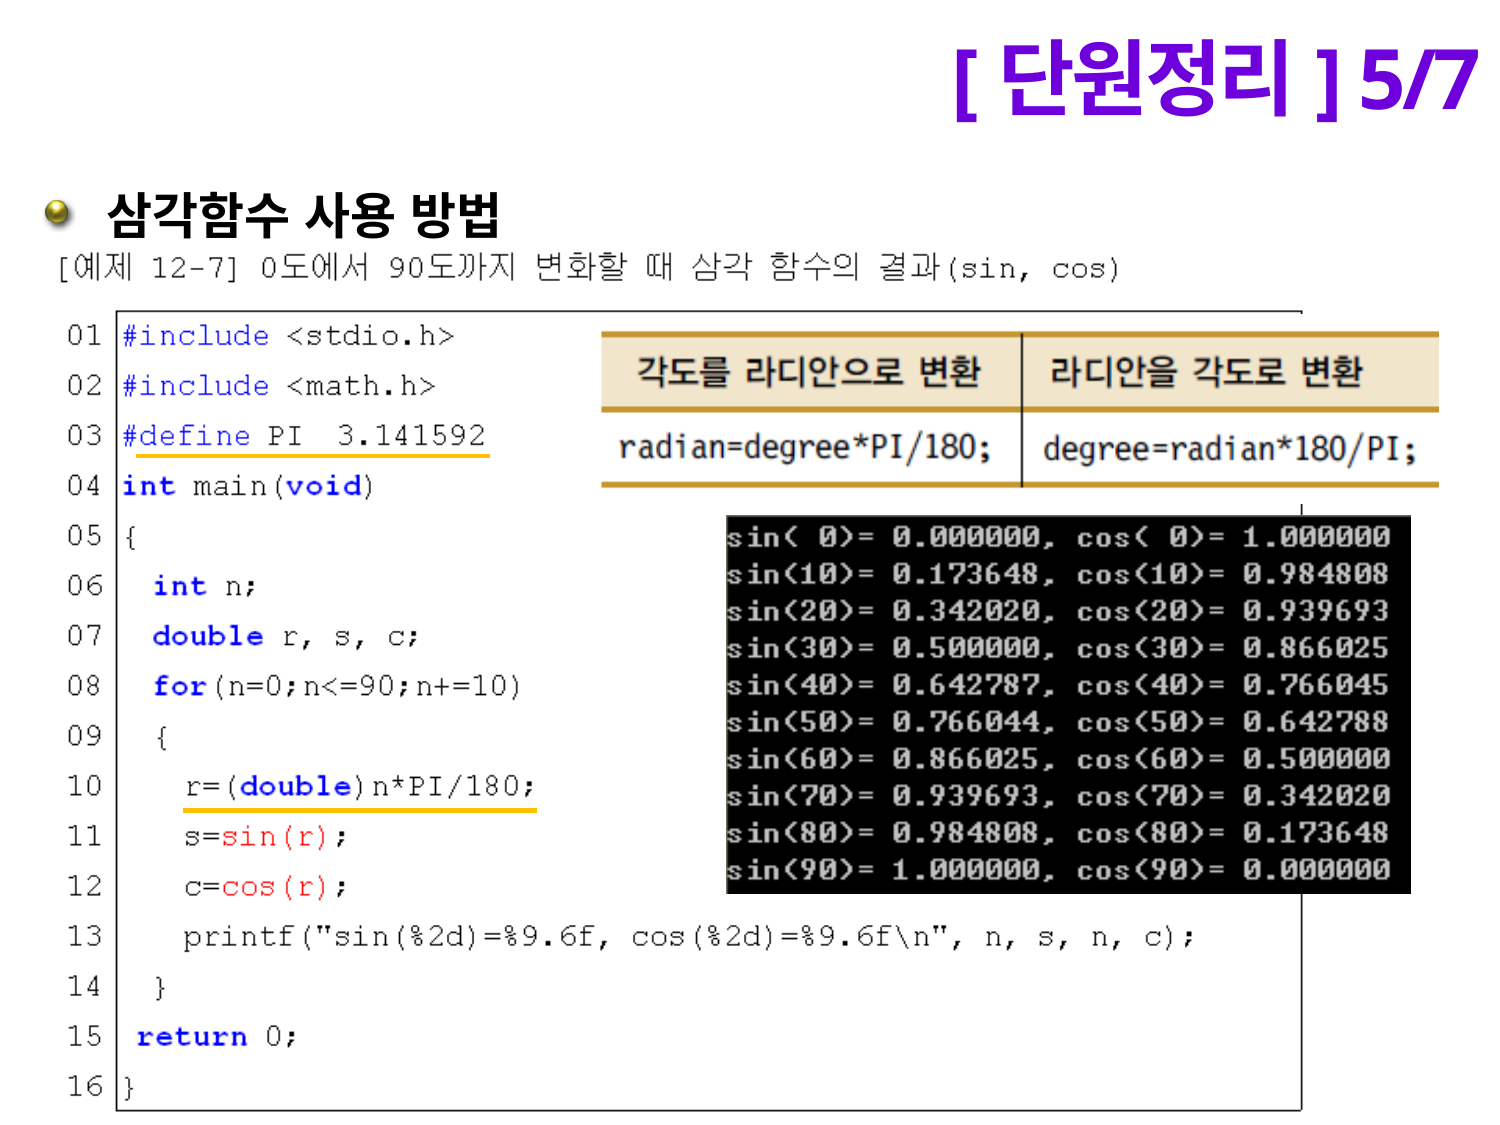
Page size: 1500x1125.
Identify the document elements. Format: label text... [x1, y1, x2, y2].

text_box 삼각함수 사용 방법 [41, 172, 1412, 232]
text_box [41, 245, 1440, 1118]
title [단원정리] 5/7 [0, 37, 1500, 161]
picture [41, 197, 77, 233]
